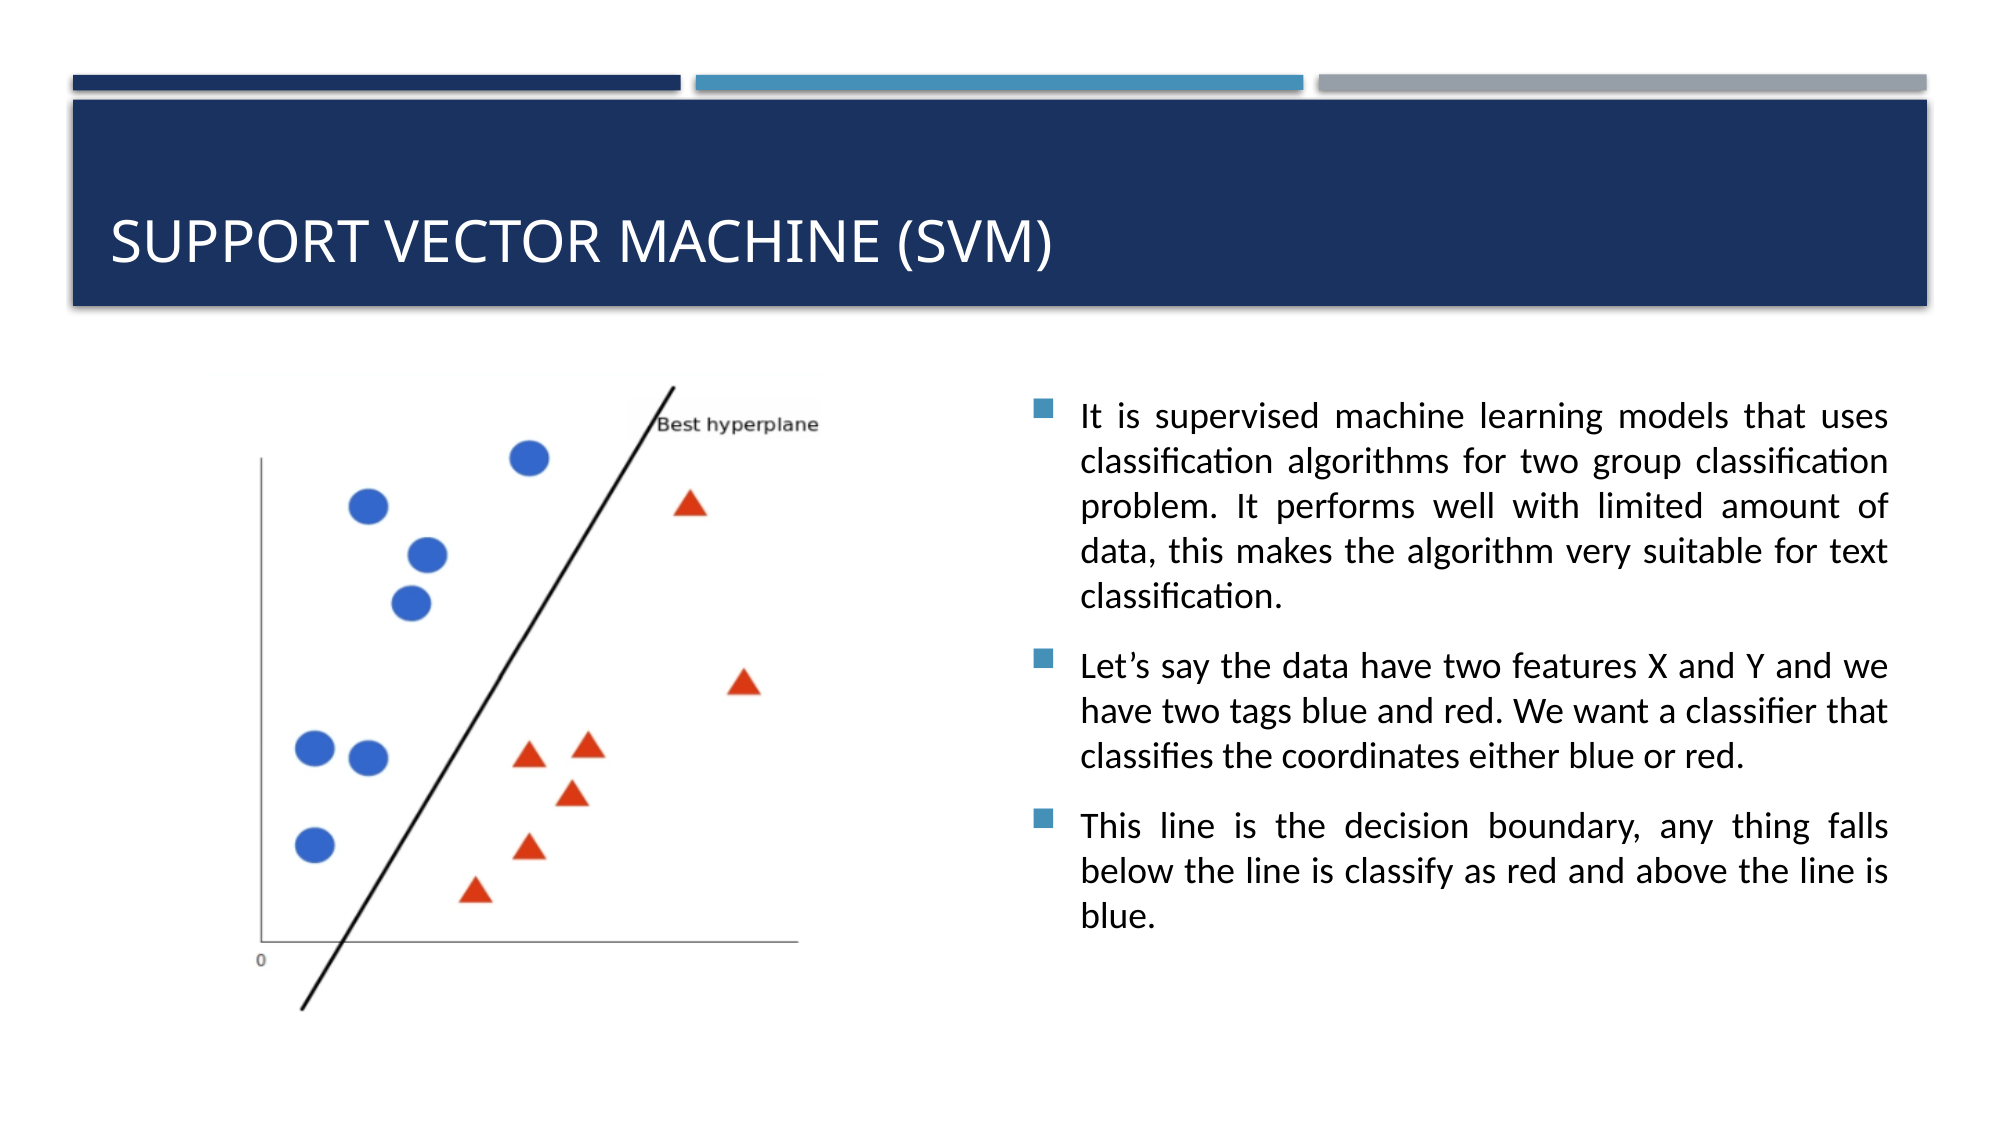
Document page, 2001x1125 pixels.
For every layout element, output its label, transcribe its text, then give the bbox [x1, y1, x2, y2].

title Support Vector Machine (SVM) [95, 119, 1905, 282]
list It is supervised machine learning models that uses classification algorithms for two group classification problem. It performs well with limited amount of data, this makes the algorithm very suitable for text classification. Let’s say the data have two features X and Y and we have two tags blue and red. We want a classifier that classifies the coordinates either blue or red. This line is the decision boundary, any thing falls below the line is classify as red and above the line is blue. [1015, 365, 1905, 962]
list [207, 357, 912, 1020]
